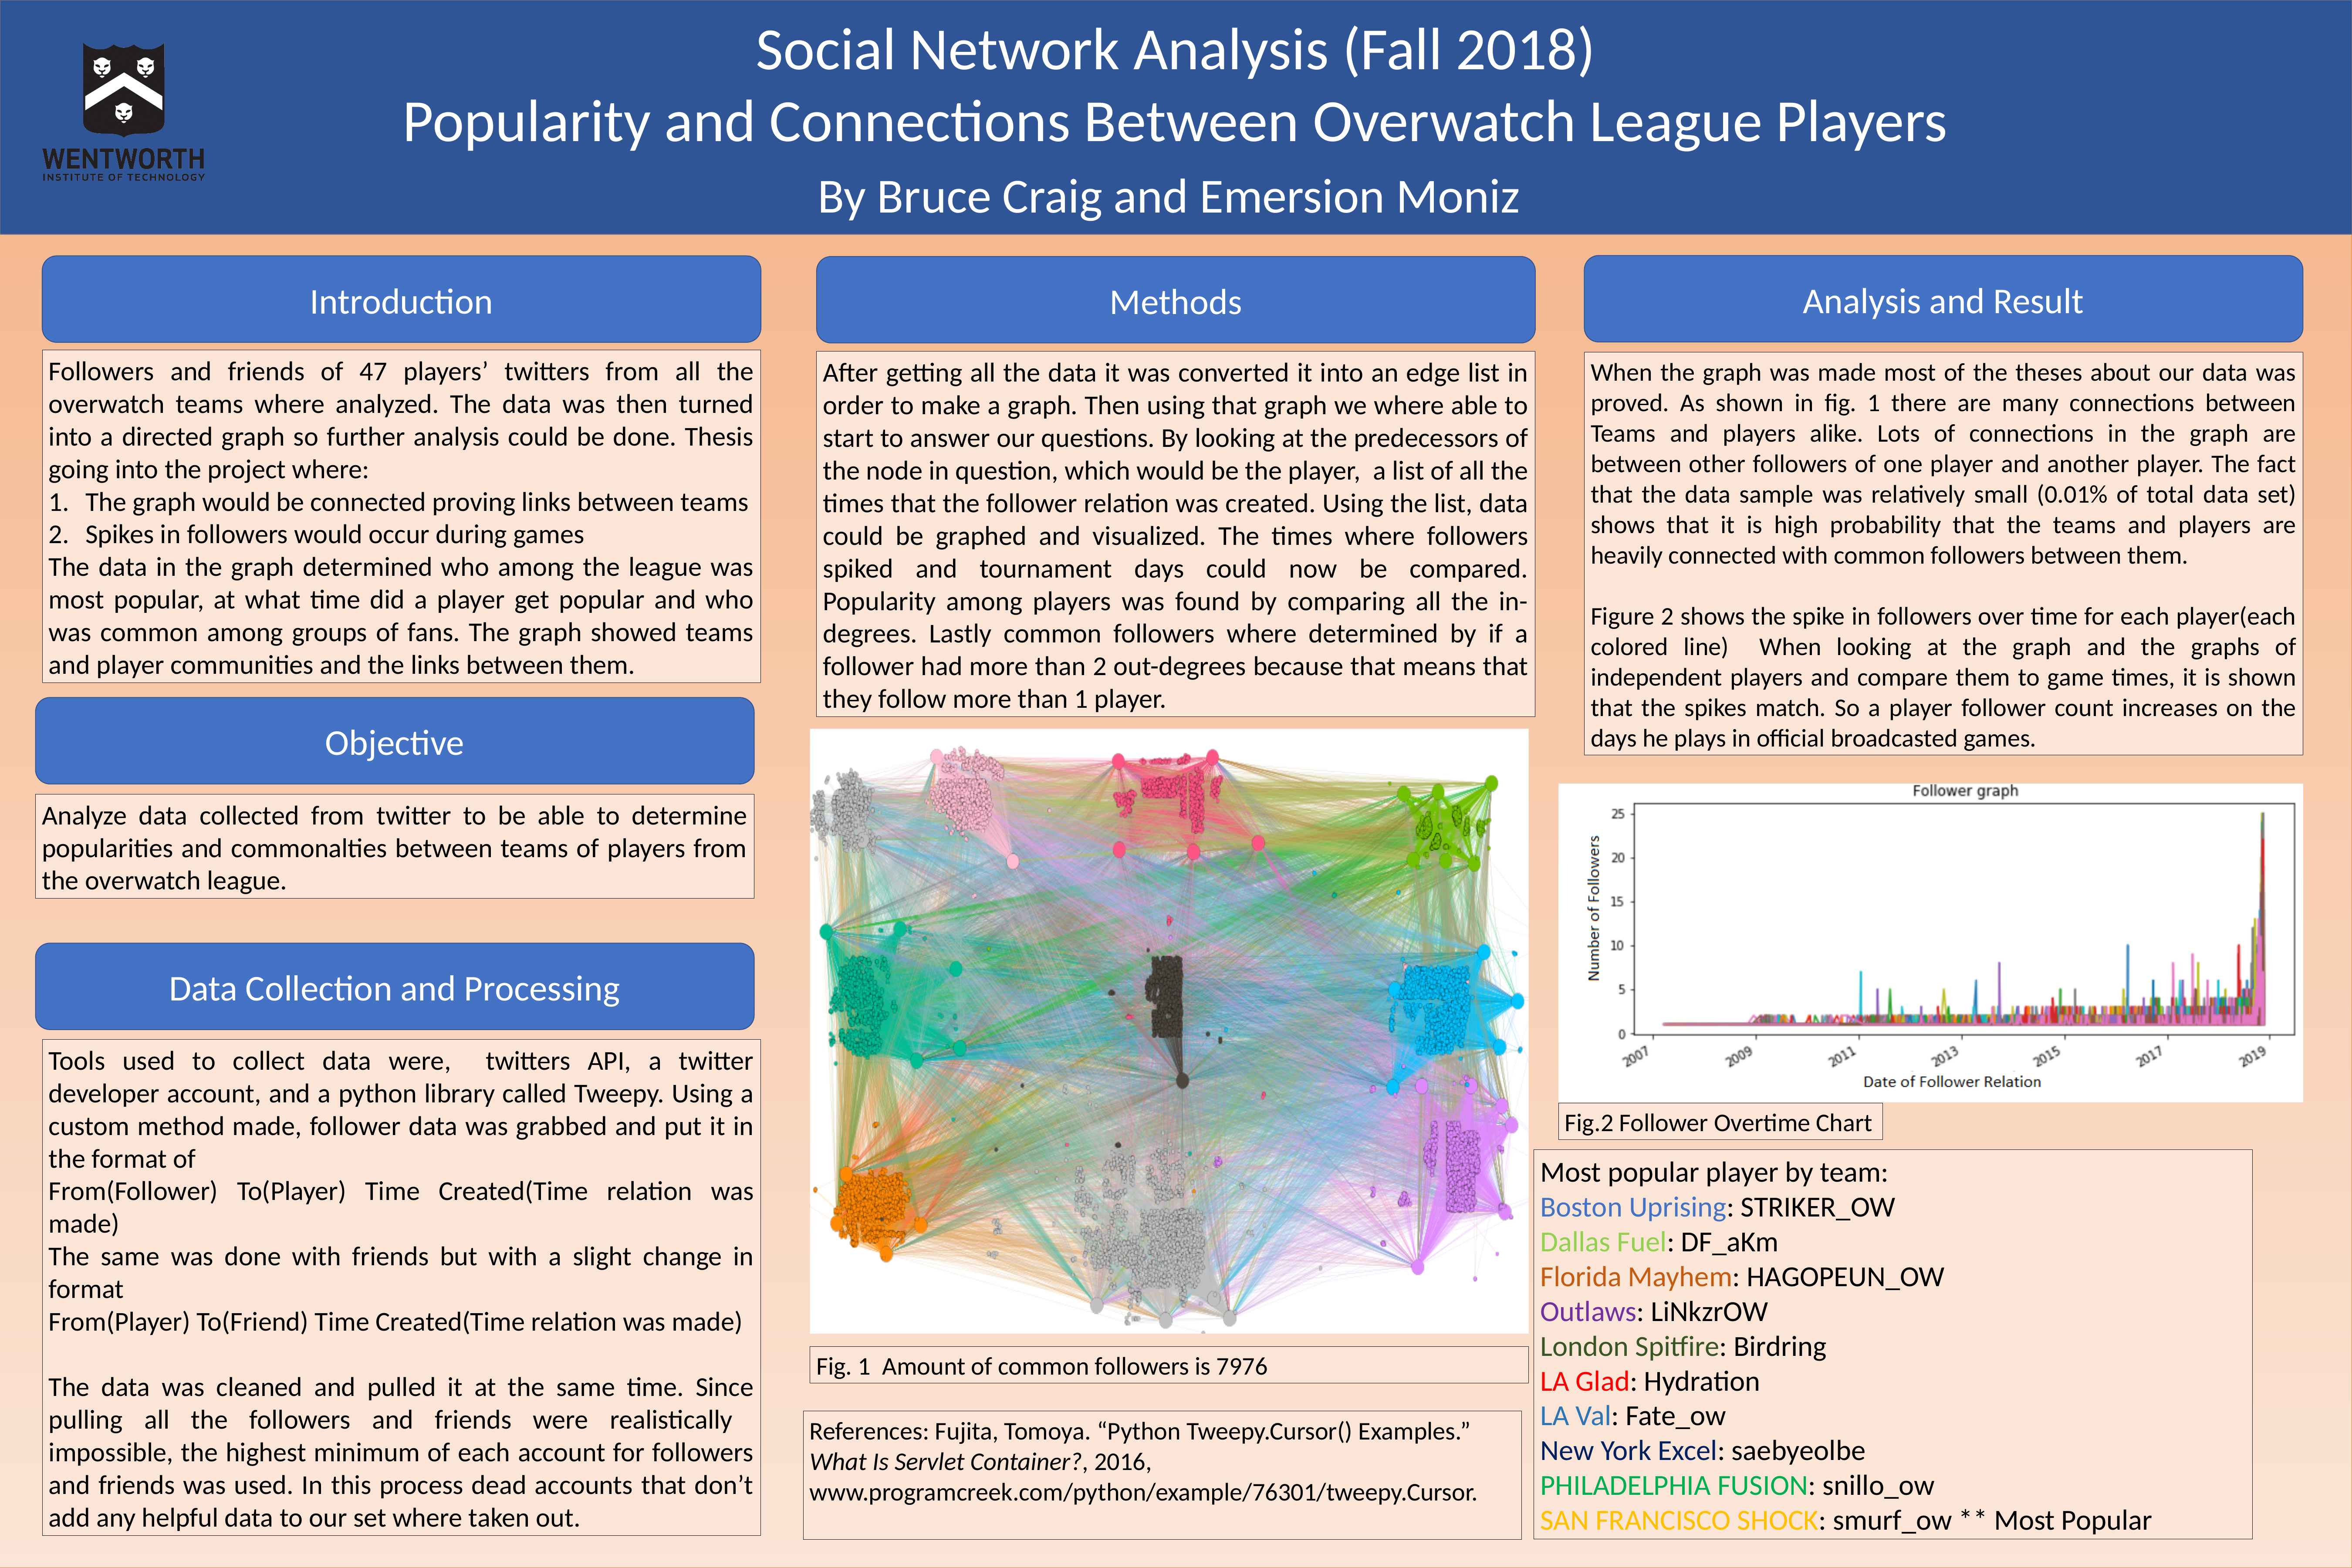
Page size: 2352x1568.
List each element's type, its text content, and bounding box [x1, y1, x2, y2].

text_box Methods [816, 256, 1536, 344]
text_box Analysis and Result [1584, 255, 2304, 343]
text_box Objective [35, 697, 755, 784]
picture [810, 729, 1529, 1334]
text_box When the graph was made most of the theses about our data was proved. As shown in fig. 1 there are many connections between Teams and players alike. Lots of connections in the graph are between other followers of one player and another player. The fact that the data sample was relatively small (0.01% of total data set) shows that it is high probability that the teams and players are heavily connected with common followers between them. Figure 2 shows the spike in followers over time for each player(each colored line) When looking at the graph and the graphs of independent players and compare them to game times, it is shown that the spikes match. So a player follower count increases on the days he plays in official broadcasted games. [1584, 352, 2303, 755]
text_box Fig.2 Follower Overtime Chart [1558, 1103, 1883, 1140]
text_box Most popular player by team: Boston Uprising: STRIKER_OW Dallas Fuel: DF_aKm Florida Mayhem: HAGOPEUN_OW Outlaws: LiNkzrOW London Spitfire: Birdring LA Glad: Hydration LA Val: Fate_ow New York Excel: saebyeolbe PHILADELPHIA FUSION: snillo_ow SAN FRANCISCO SHOCK: smurf_ow ** Most Popular [1534, 1149, 2253, 1539]
text_box Introduction [41, 255, 762, 343]
text_box Social Network Analysis (Fall 2018) Popularity and Connections Between Overwatch League Players By Bruce Craig and Emersion Moniz [0, 0, 2352, 235]
text_box [0, 235, 2352, 1568]
text_box Analyze data collected from twitter to be able to determine popularities and commonalties between teams of players from the overwatch league. [35, 794, 754, 899]
picture [42, 43, 205, 181]
picture [1558, 784, 2303, 1102]
text_box Fig. 1 Amount of common followers is 7976 [810, 1346, 1529, 1383]
text_box References: Fujita, Tomoya. “Python Tweepy.Cursor() Examples.” What Is Servlet Container?, 2016, www.programcreek.com/python/example/76301/tweepy.Cursor. [803, 1411, 1522, 1540]
text_box Data Collection and Processing [35, 943, 755, 1030]
text_box After getting all the data it was converted it into an edge list in order to make a graph. Then using that graph we where able to start to answer our questions. By looking at the predecessors of the node in question, which would be the player, a list of all the times that the follower relation was created. Using the list, data could be graphed and visualized. The times where followers spiked and tournament days could now be compared. Popularity among players was found by comparing all the in-degrees. Lastly common followers where determined by if a follower had more than 2 out-degrees because that means that they follow more than 1 player. [816, 351, 1535, 717]
text_box Tools used to collect data were, twitters API, a twitter developer account, and a python library called Tweepy. Using a custom method made, follower data was grabbed and put it in the format of From(Follower) To(Player) Time Created(Time relation was made) The same was done with friends but with a slight change in format From(Player) To(Friend) Time Created(Time relation was made) The data was cleaned and pulled it at the same time. Since pulling all the followers and friends were realistically impossible, the highest minimum of each account for followers and friends was used. In this process dead accounts that don’t add any helpful data to our set where taken out. [42, 1039, 761, 1536]
text_box Followers and friends of 47 players’ twitters from all the overwatch teams where analyzed. The data was then turned into a directed graph so further analysis could be done. Thesis going into the project where: The graph would be connected proving links between teams Spikes in followers would occur during games The data in the graph determined who among the league was most popular, at what time did a player get popular and who was common among groups of fans. The graph showed teams and player communities and the links between them. [42, 350, 761, 683]
